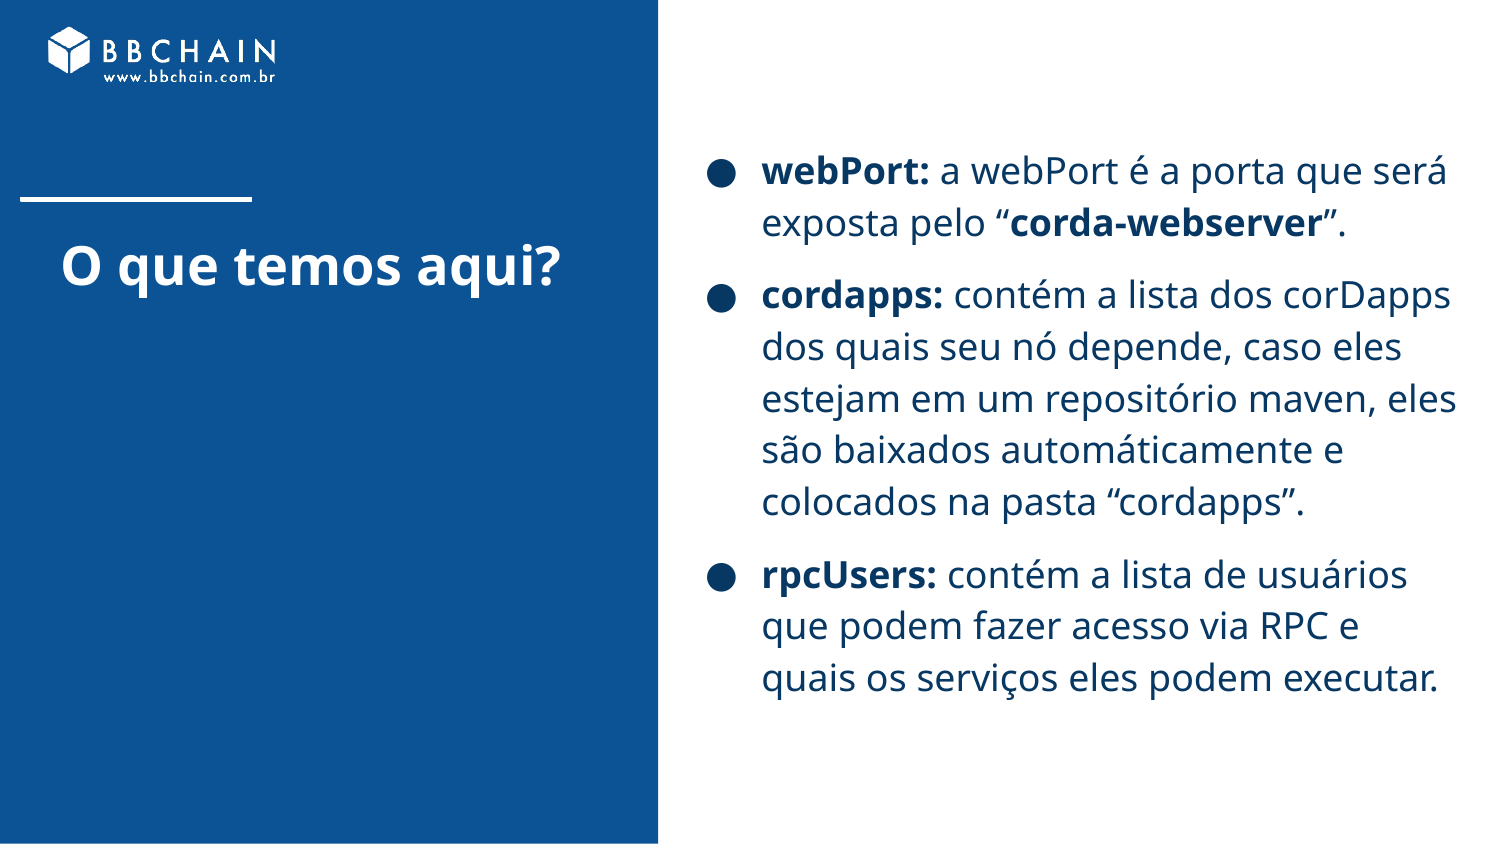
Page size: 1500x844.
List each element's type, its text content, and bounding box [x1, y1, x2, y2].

title webPort: a webPort é a porta que será exposta pelo “corda-webserver”. cordapps: contém a lista dos corDapps dos quais seu nó depende, caso eles estejam em um repositório maven, eles são baixados automáticamente e colocados na pasta “cordapps”. rpcUsers: contém a lista de usuários que podem fazer acesso via RPC e quais os serviços eles podem executar. [671, 9, 1476, 831]
picture [48, 26, 275, 82]
title O que temos aqui? [45, 216, 610, 494]
